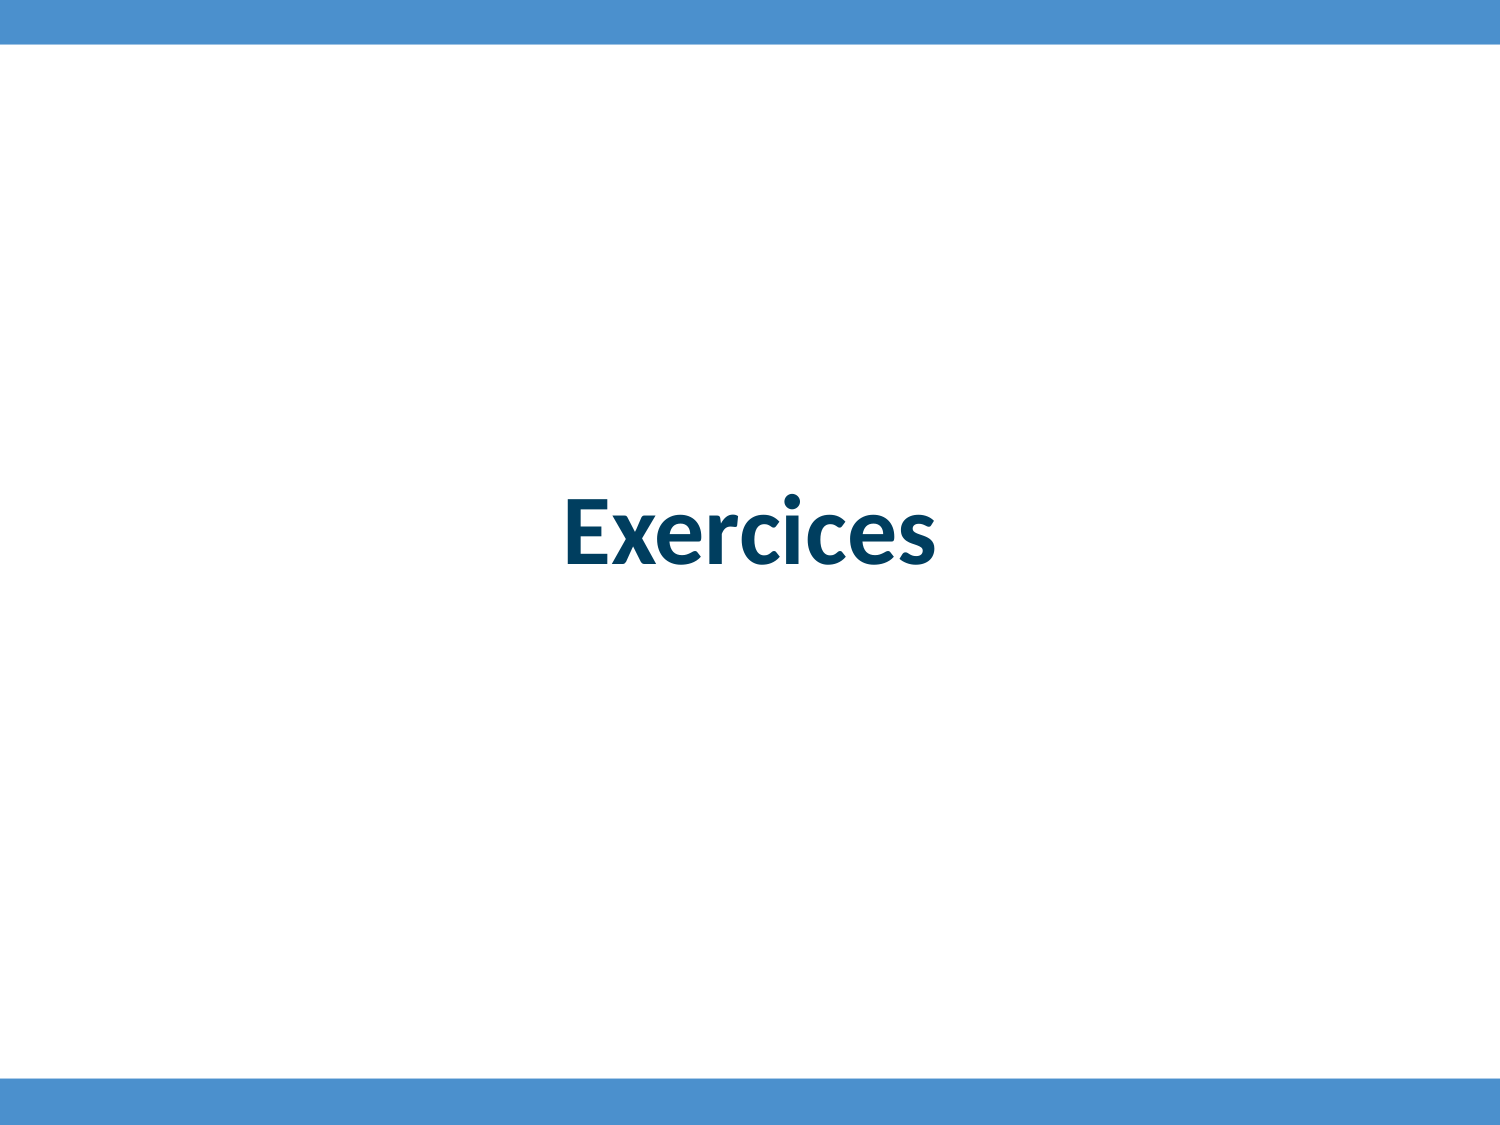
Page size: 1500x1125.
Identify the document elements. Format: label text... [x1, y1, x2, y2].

picture [0, 0, 1500, 1125]
title Exercices [112, 346, 1388, 600]
